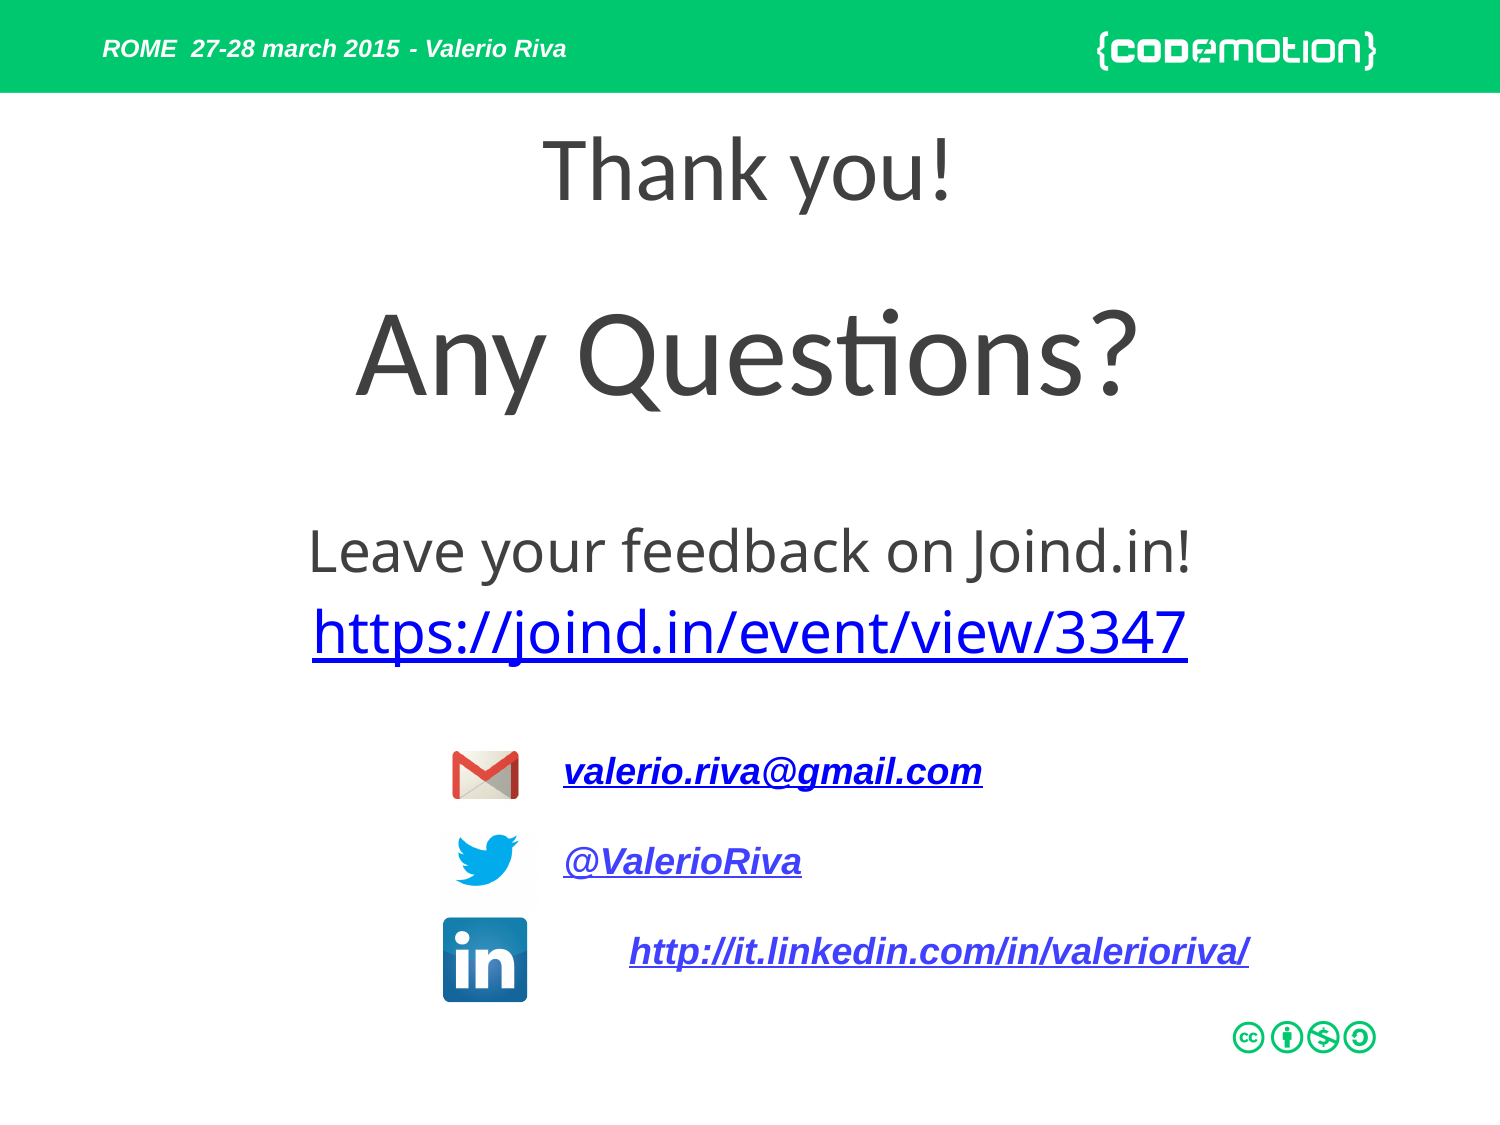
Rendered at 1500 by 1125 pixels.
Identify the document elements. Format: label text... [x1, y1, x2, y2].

title Thank you! [103, 101, 1397, 232]
picture [428, 718, 542, 1006]
list Any Questions? Leave your feedback on Joind.in! https://joind.in/event/view/3347 [103, 262, 1397, 1012]
picture [0, 0, 1500, 1125]
text_box valerio.riva@gmail.com @ValerioRiva http://it.linkedin.com/in/valerioriva/ [422, 694, 1500, 979]
